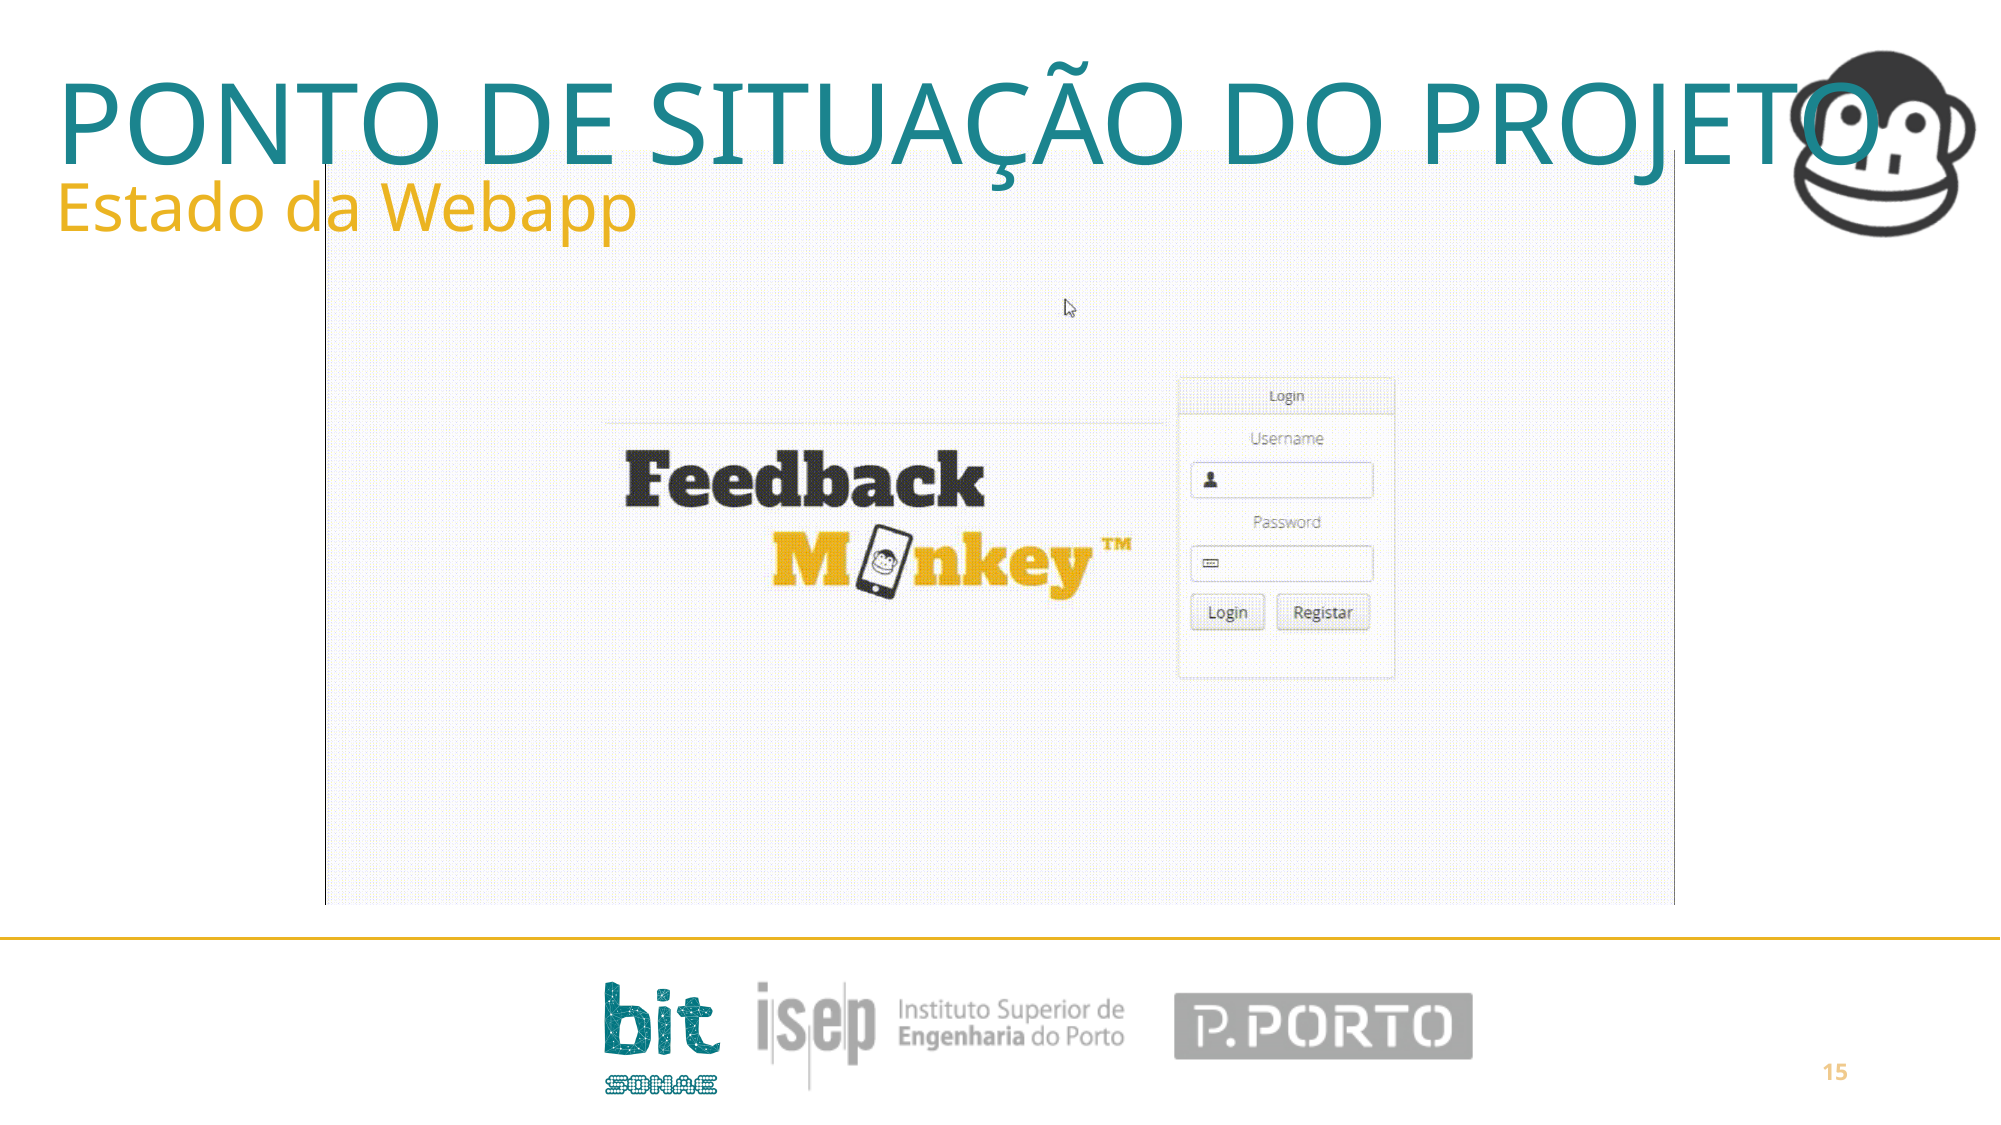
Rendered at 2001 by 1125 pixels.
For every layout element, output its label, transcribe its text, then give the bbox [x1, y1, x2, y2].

picture [601, 978, 724, 1103]
text_box PONTO DE SITUAÇÃO DO PROJETO [40, 36, 1932, 220]
text_box Estado da Webapp [40, 157, 325, 253]
picture [732, 954, 1512, 1105]
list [325, 150, 1675, 905]
picture [1774, 37, 1984, 259]
slide_number 15 [1413, 1042, 1864, 1103]
